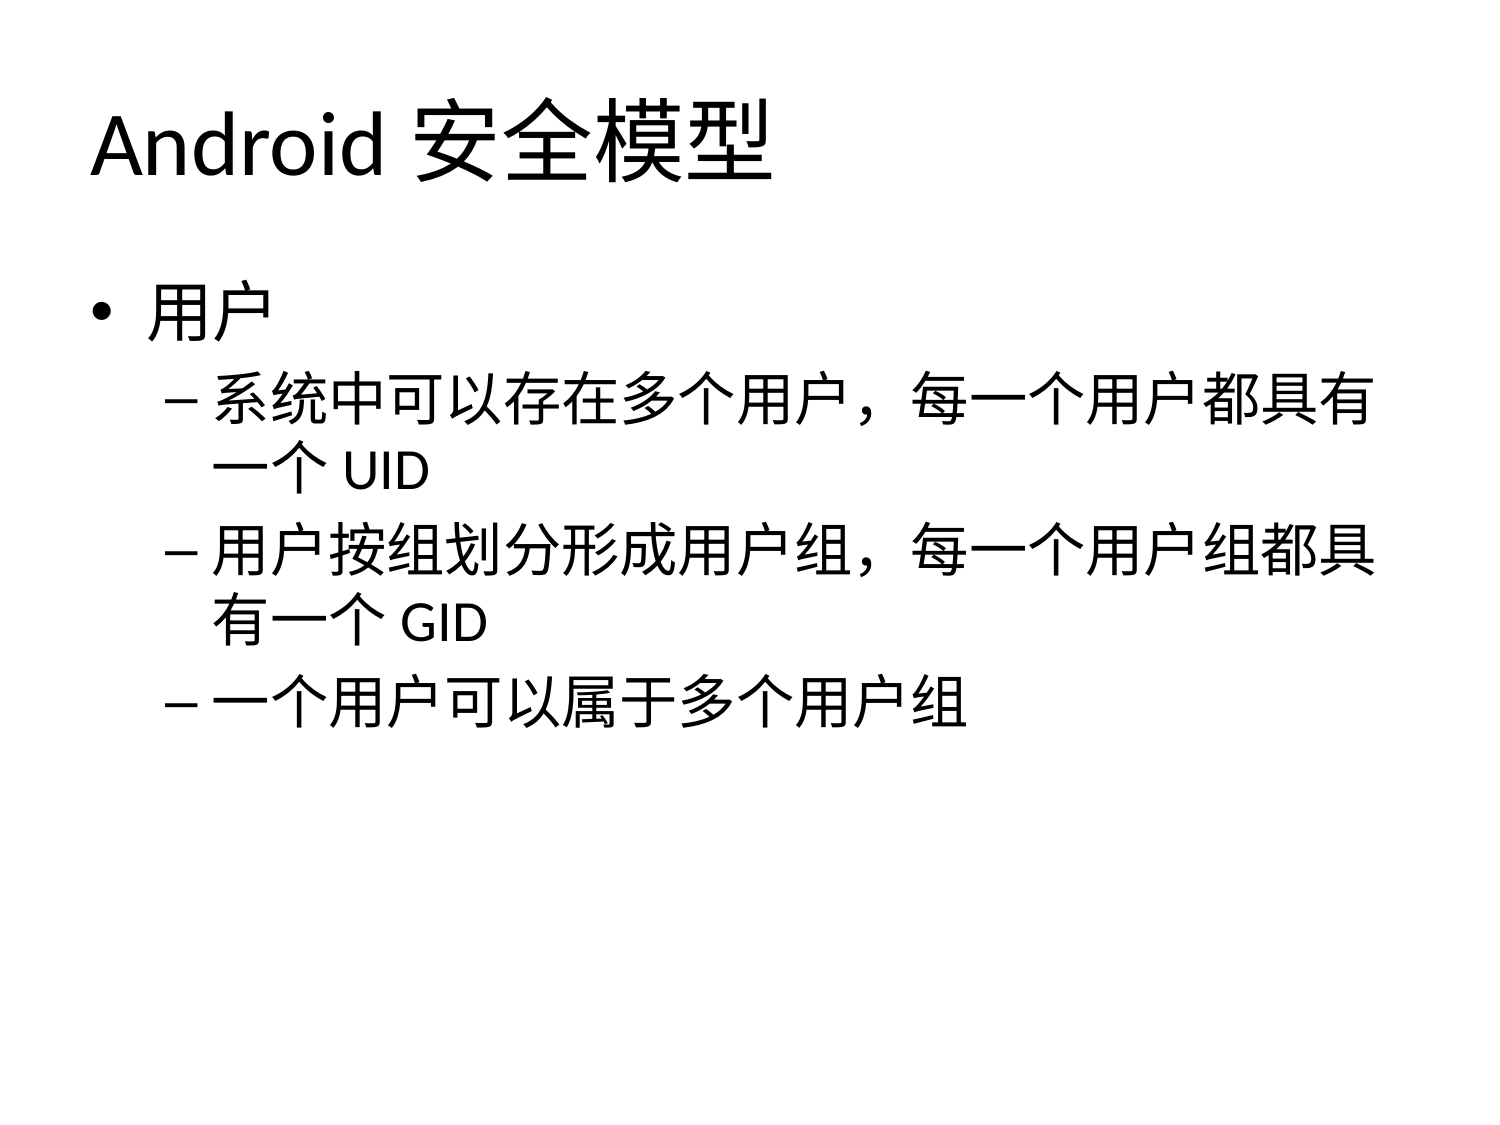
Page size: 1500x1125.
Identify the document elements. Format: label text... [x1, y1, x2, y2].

list 用户 系统中可以存在多个用户，每一个用户都具有一个UID 用户按组划分形成用户组，每一个用户组都具有一个GID 一个用户可以属于多个用户组 [75, 262, 1425, 1005]
title Android安全模型 [75, 45, 1425, 233]
